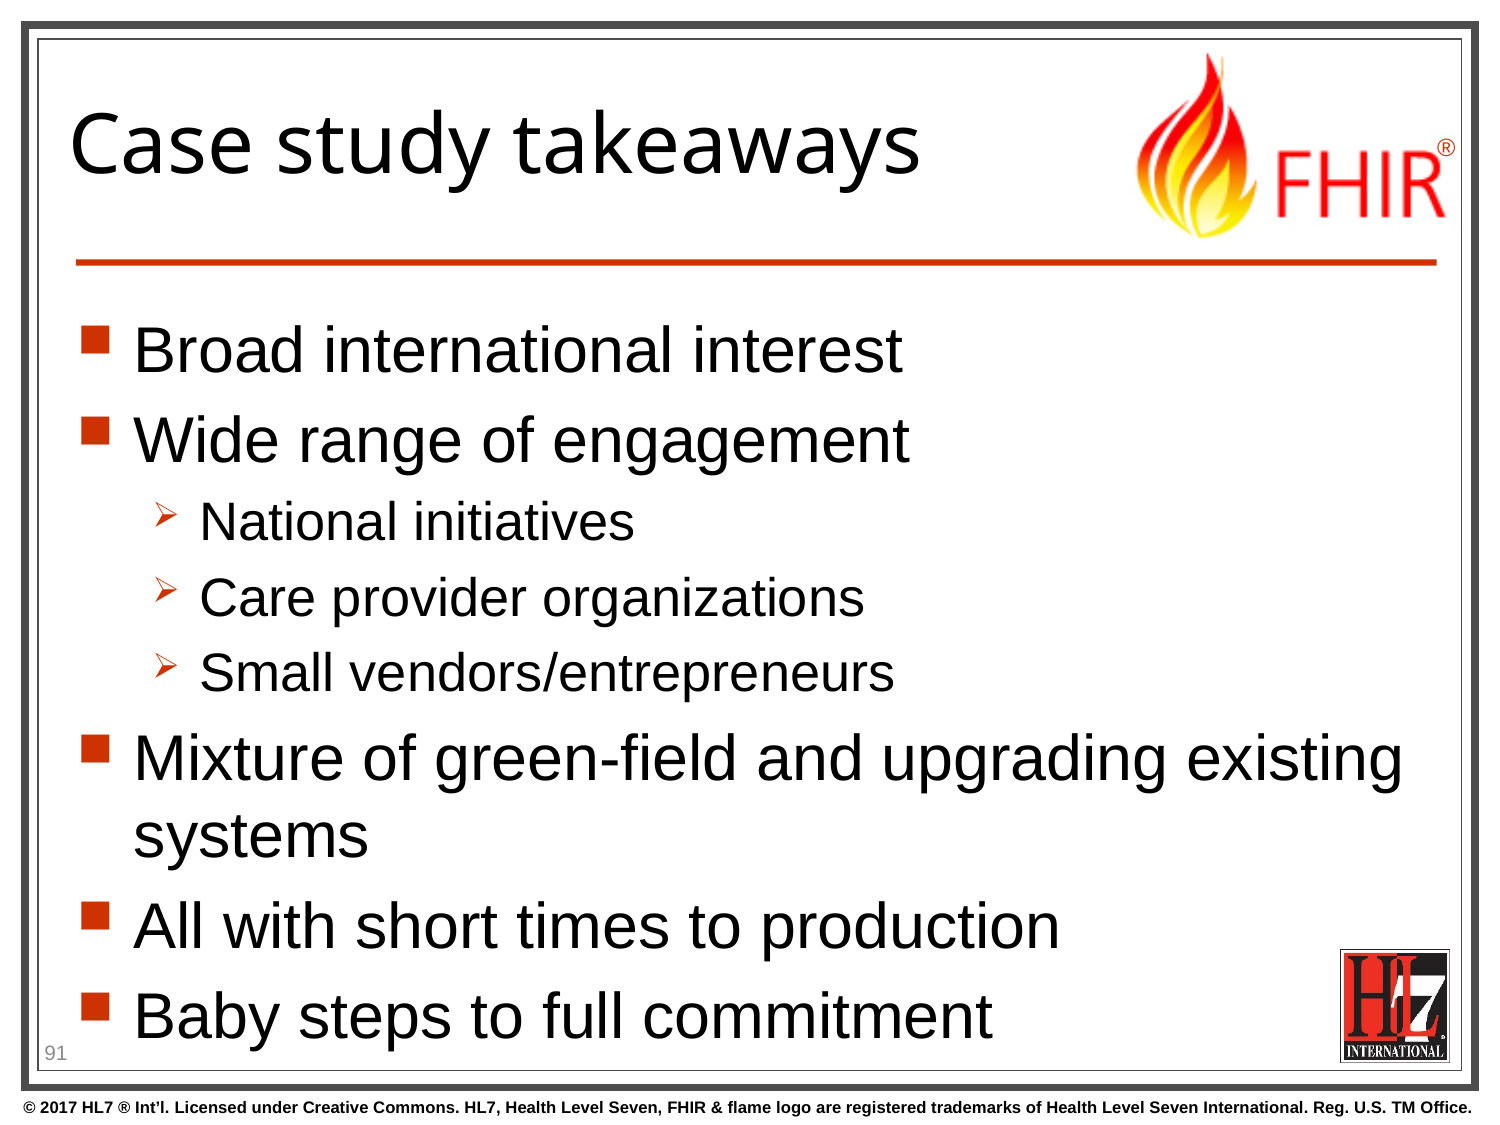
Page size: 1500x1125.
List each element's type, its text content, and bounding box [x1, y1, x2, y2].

title Case study takeaways [53, 54, 1128, 244]
slide_number 91 [29, 1034, 148, 1071]
list Broad international interest Wide range of engagement National initiatives Care provider organizations Small vendors/entrepreneurs Mixture of green-field and upgrading existing systems All with short times to production Baby steps to full commitment [62, 299, 1438, 1059]
picture [1124, 42, 1458, 249]
picture [1340, 949, 1450, 1063]
